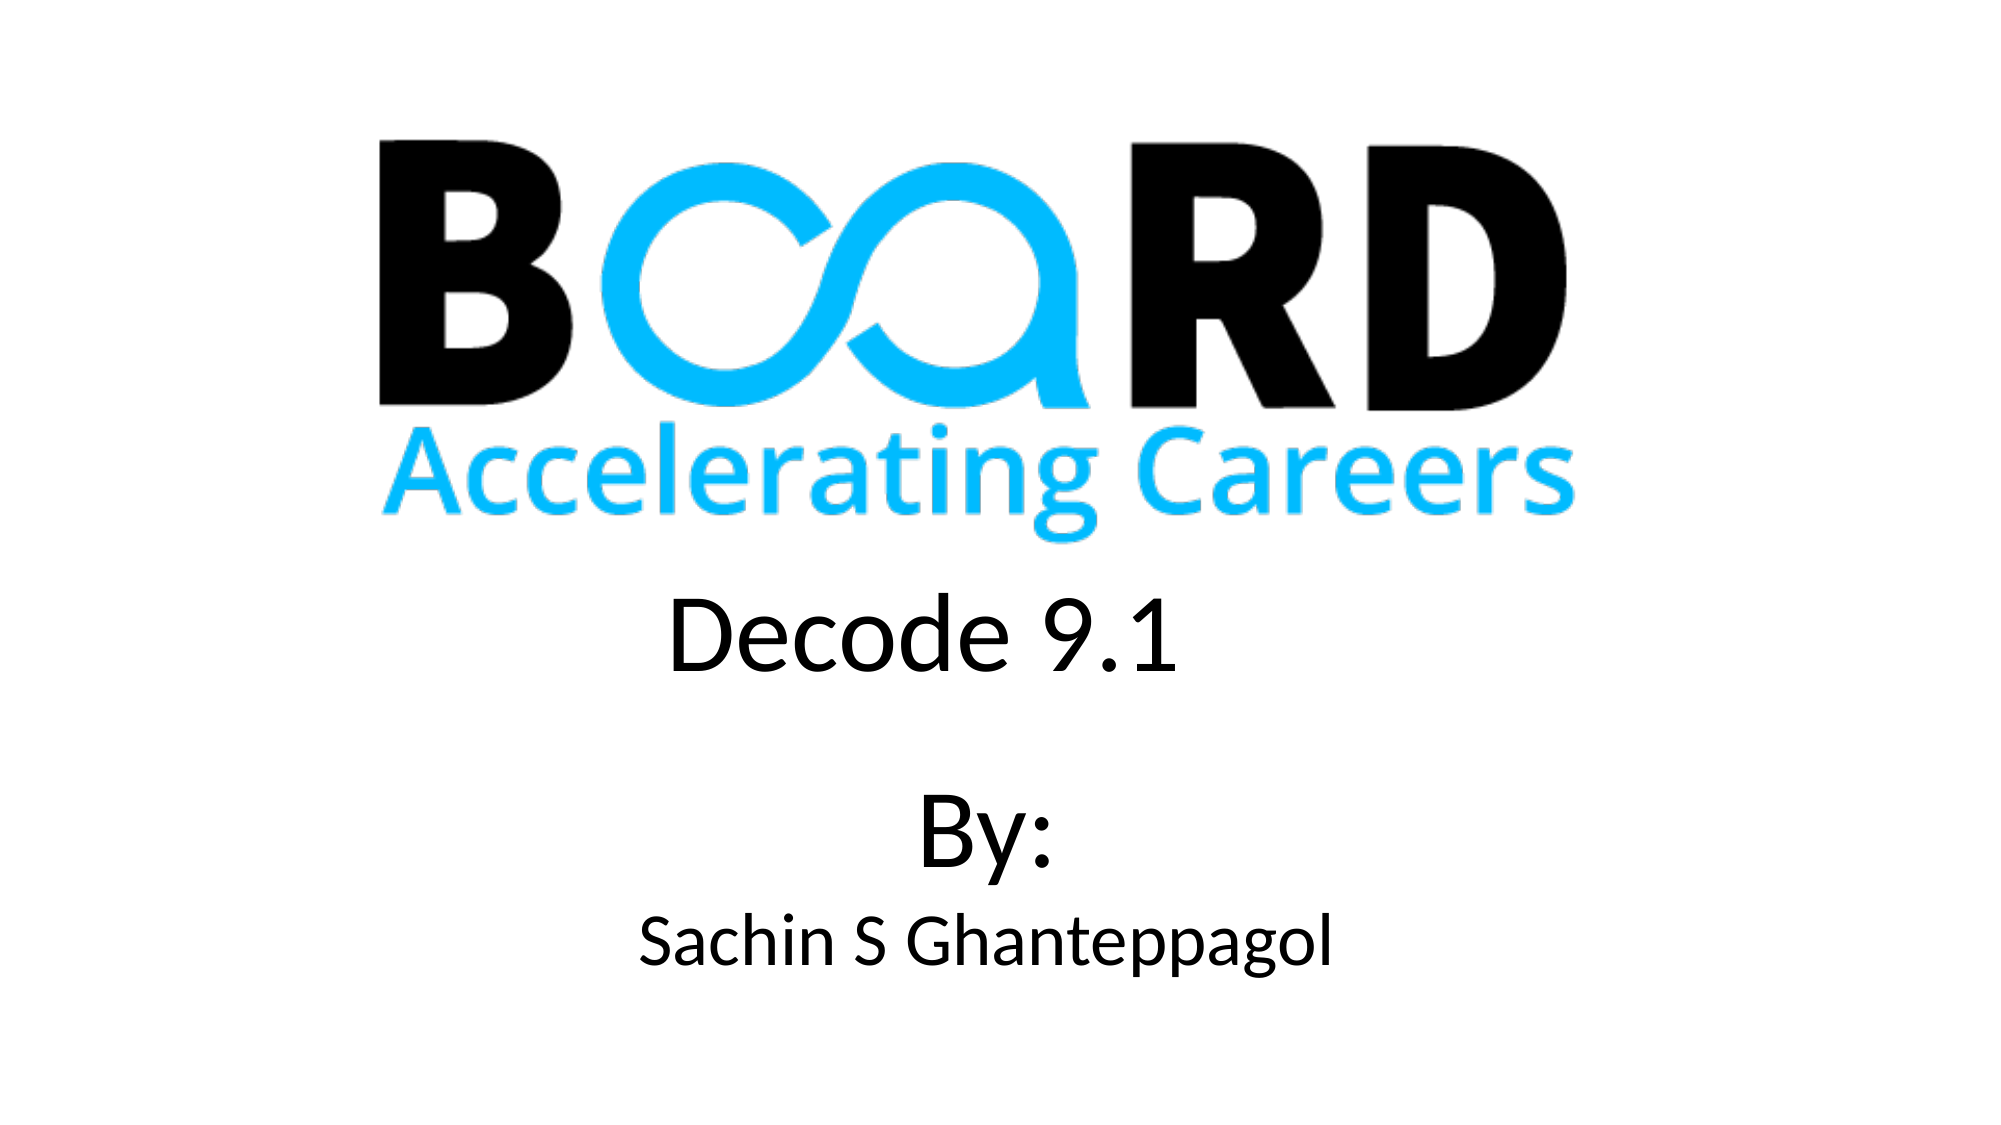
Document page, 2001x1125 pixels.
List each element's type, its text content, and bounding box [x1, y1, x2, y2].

text_box Decode 9.1 [651, 559, 1196, 702]
picture [349, 125, 1596, 559]
text_box By: Sachin S Ghanteppagol [623, 747, 1351, 988]
